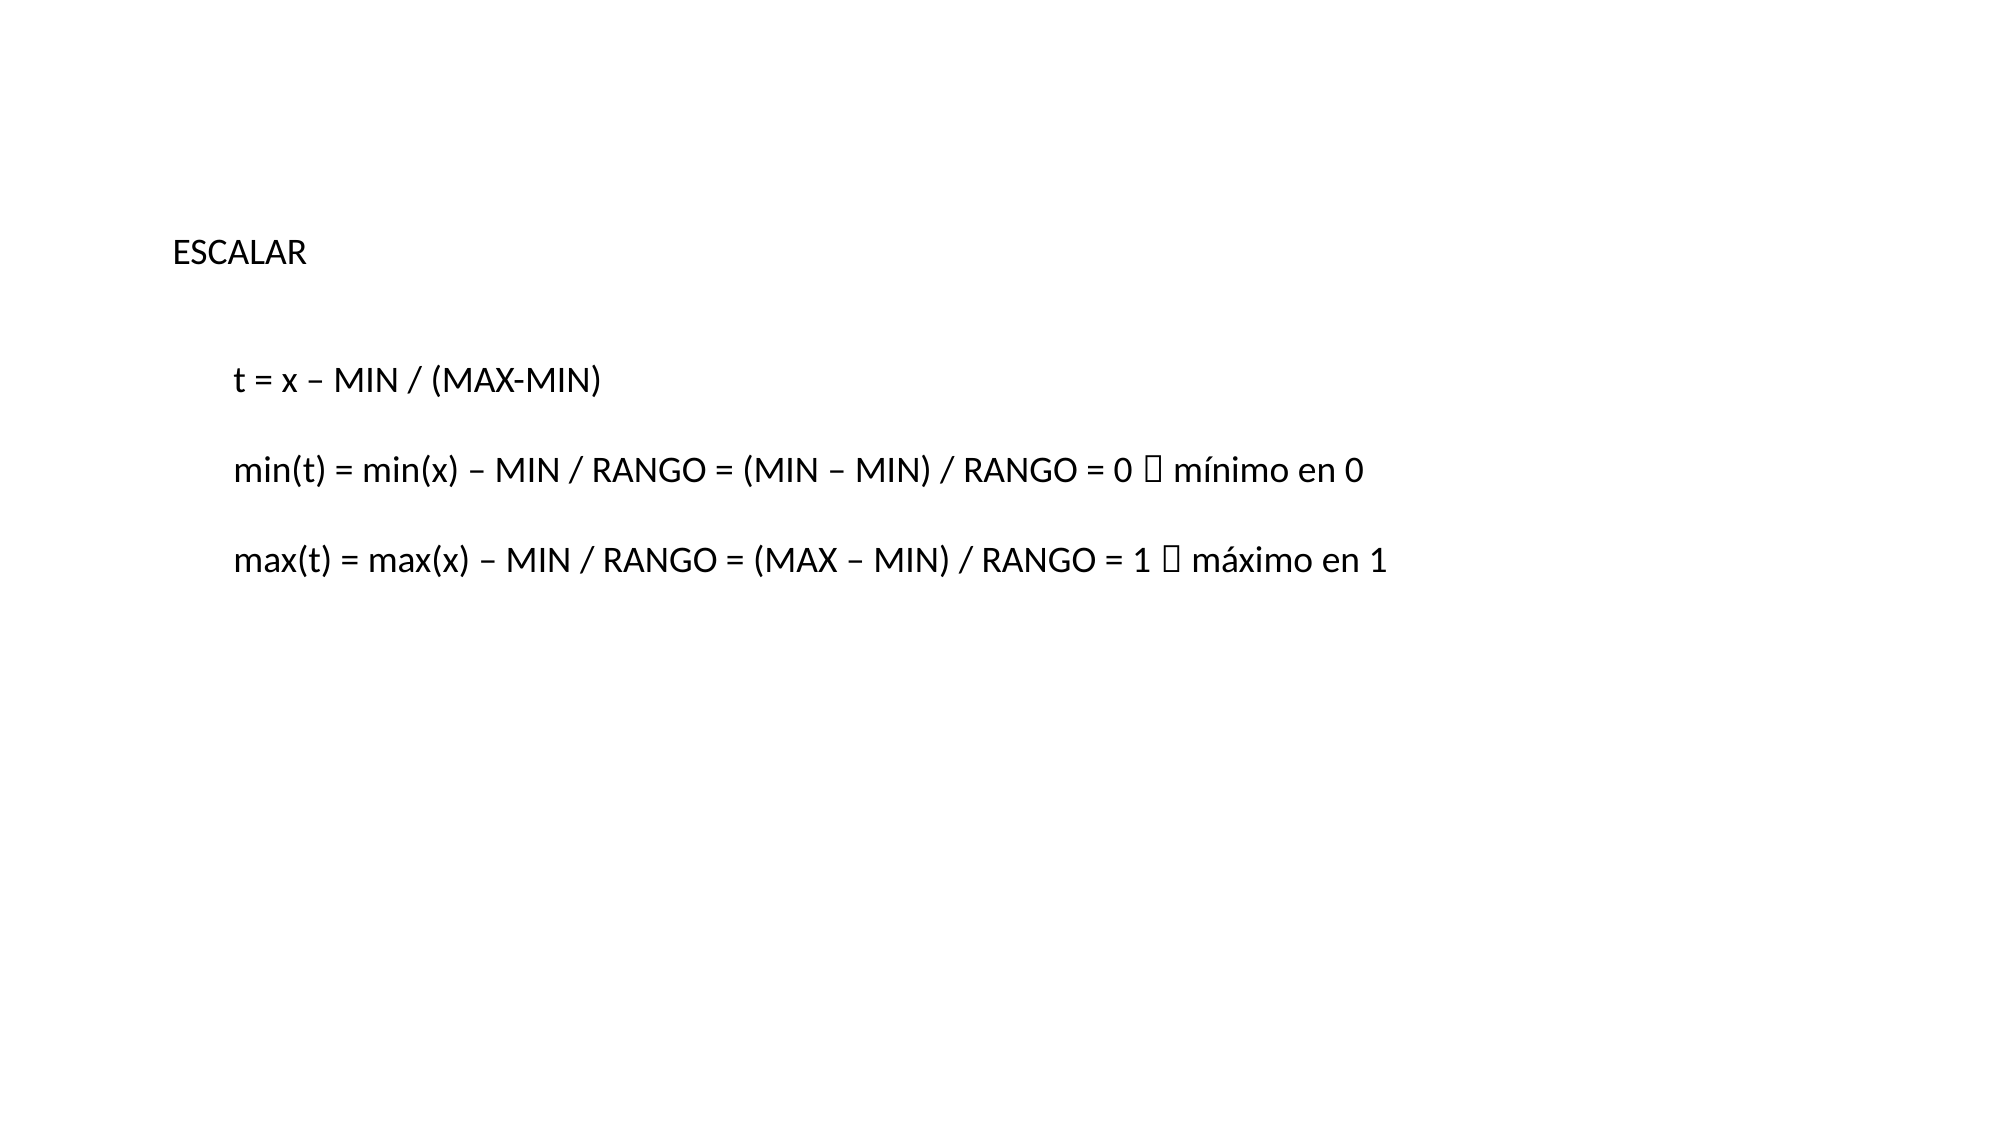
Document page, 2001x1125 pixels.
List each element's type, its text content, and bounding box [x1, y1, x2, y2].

text_box ESCALAR [157, 219, 1613, 280]
text_box t = x – MIN / (MAX-MIN) min(t) = min(x) – MIN / RANGO = (MIN – MIN) / RANGO = 0  mínimo en 0 max(t) = max(x) – MIN / RANGO = (MAX – MIN) / RANGO = 1  máximo en 1 [218, 348, 1674, 723]
